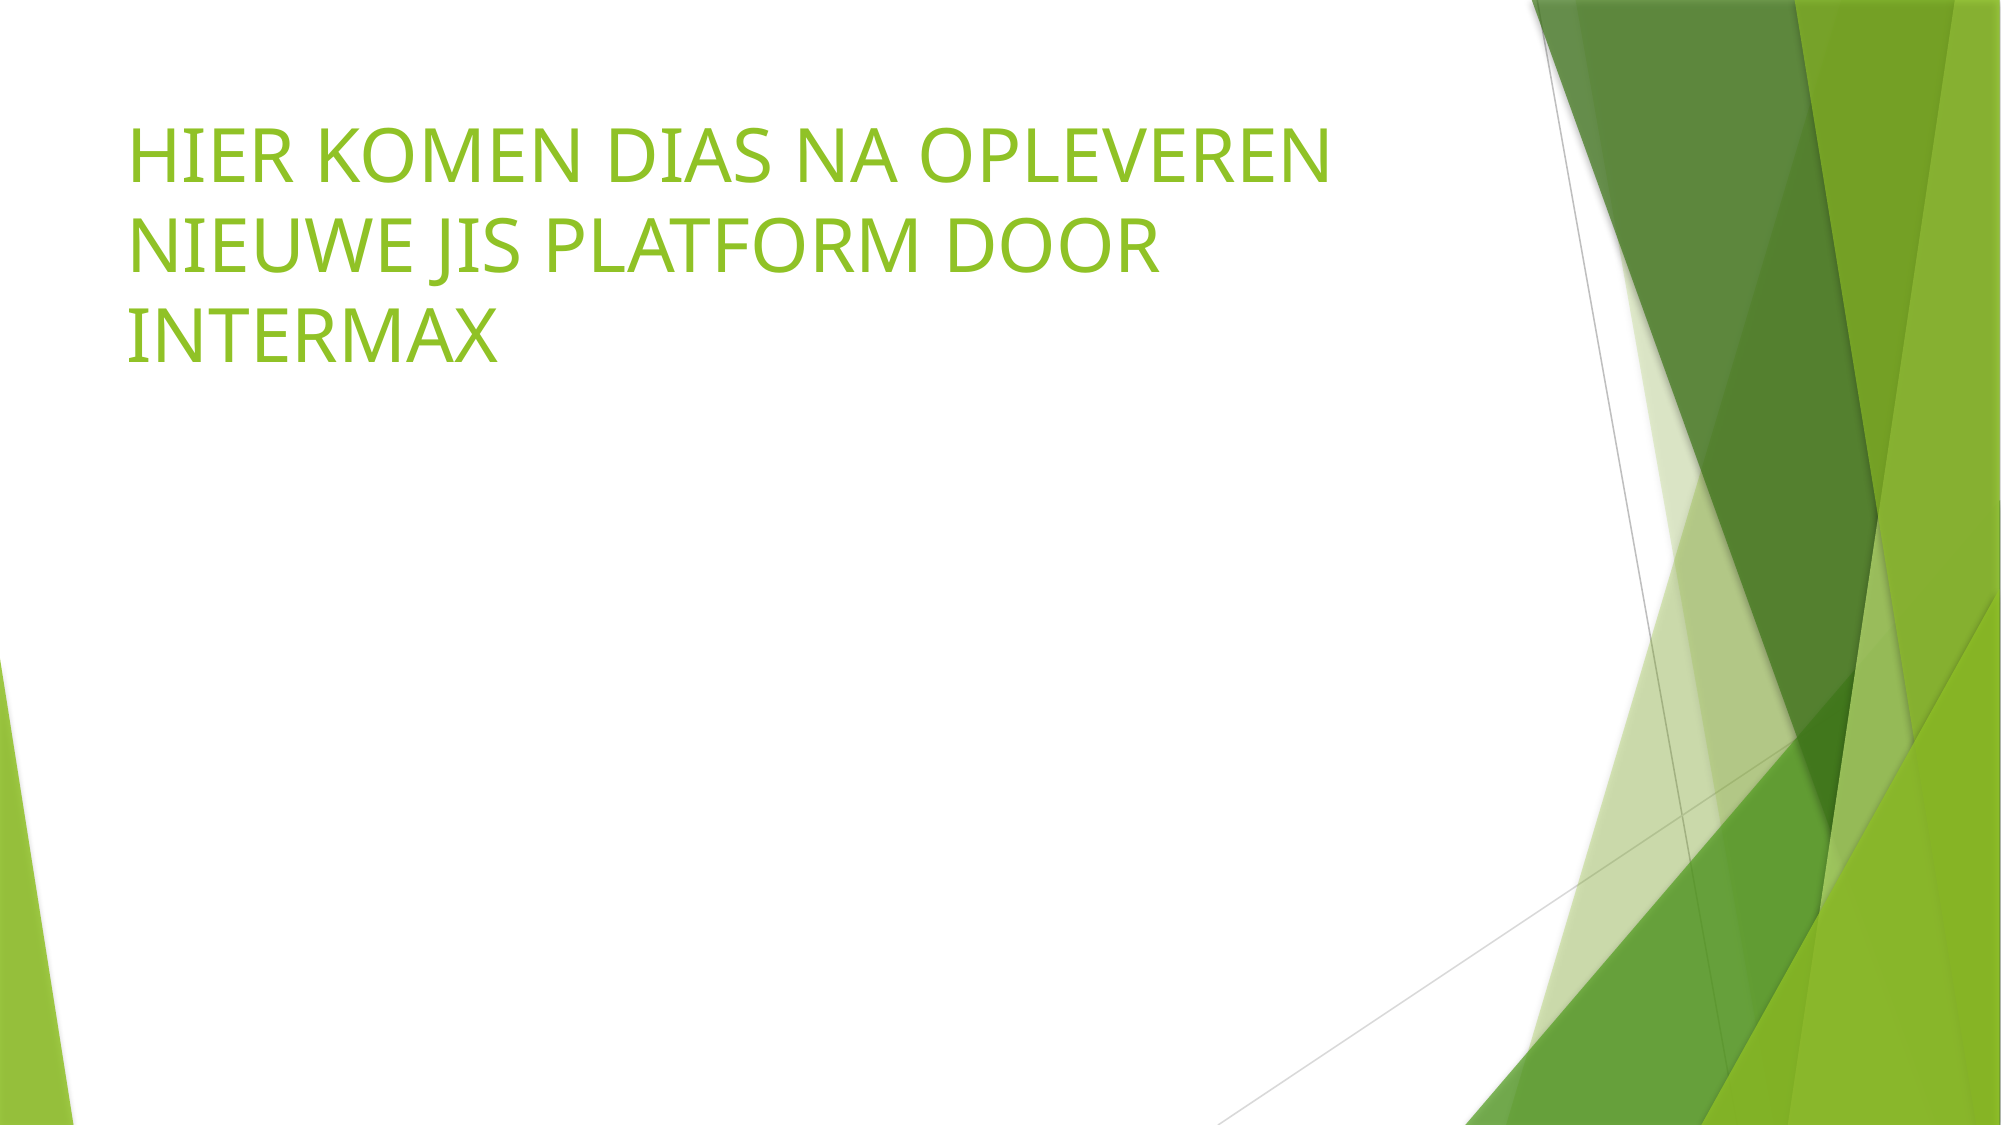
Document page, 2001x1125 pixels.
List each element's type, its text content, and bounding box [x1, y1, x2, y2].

title HIER KOMEN DIAS NA OPLEVEREN NIEUWE JIS PLATFORM DOOR INTERMAX [111, 99, 1522, 317]
